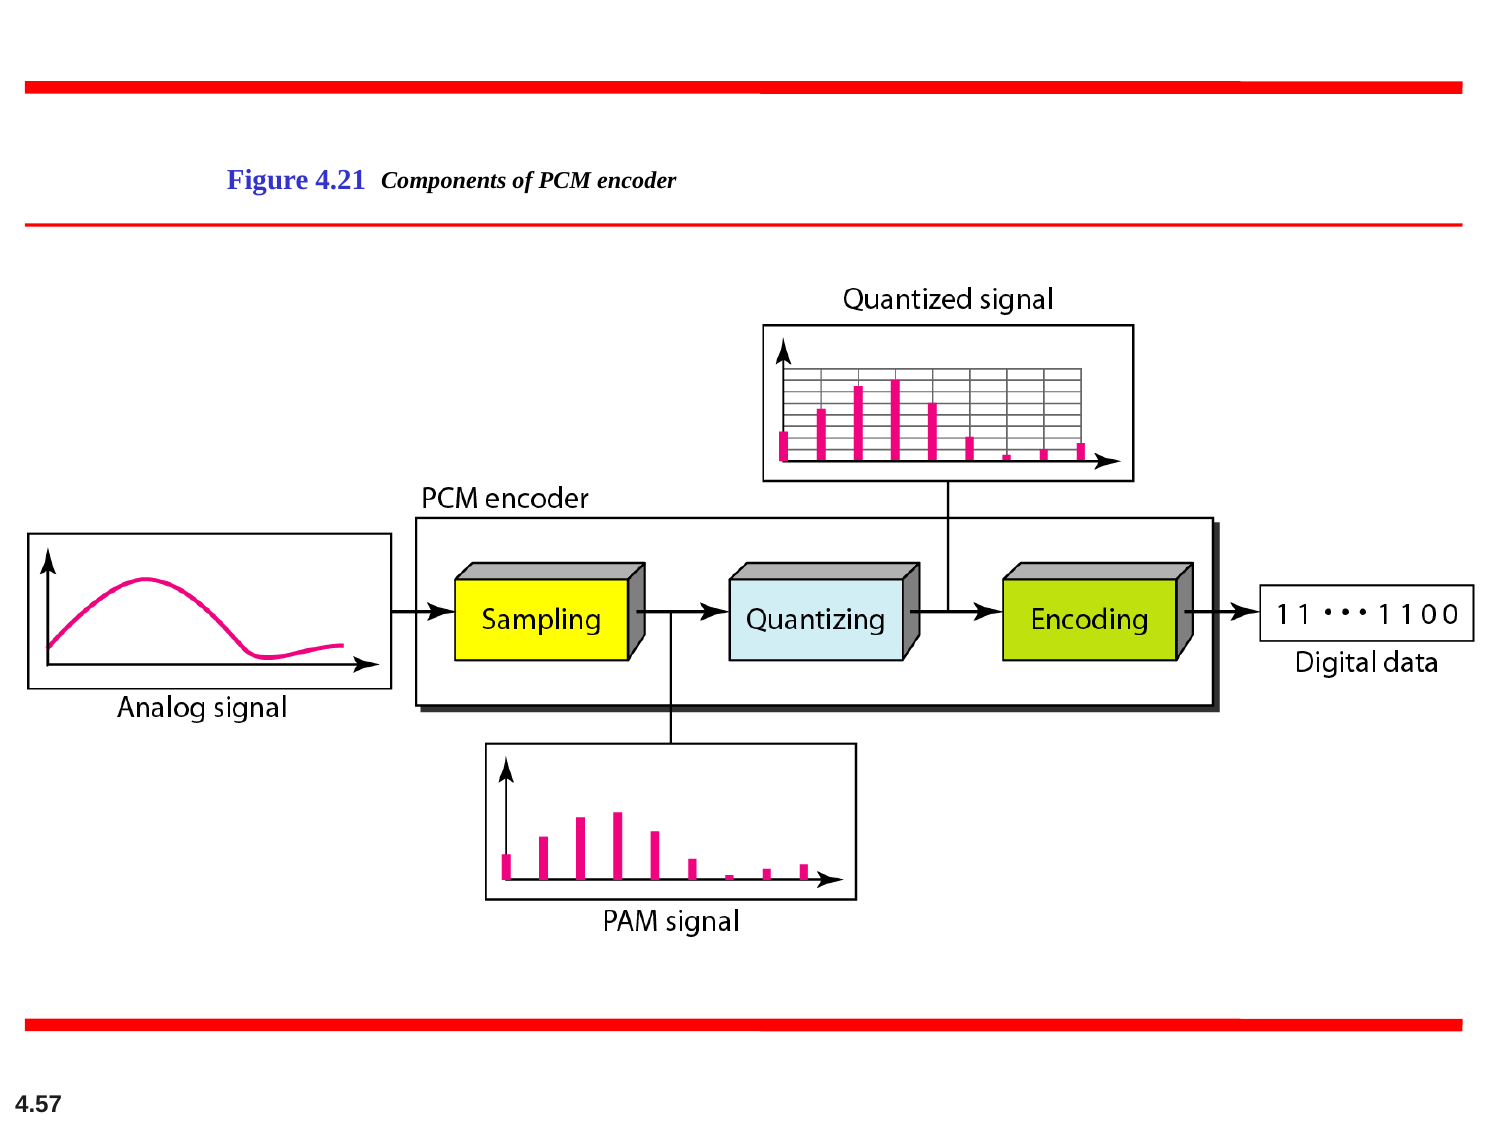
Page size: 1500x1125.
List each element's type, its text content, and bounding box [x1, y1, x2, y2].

picture [27, 283, 1476, 938]
slide_number 4.57 [0, 1050, 313, 1125]
text_box Figure 4.21 Components of PCM encoder [212, 125, 693, 203]
